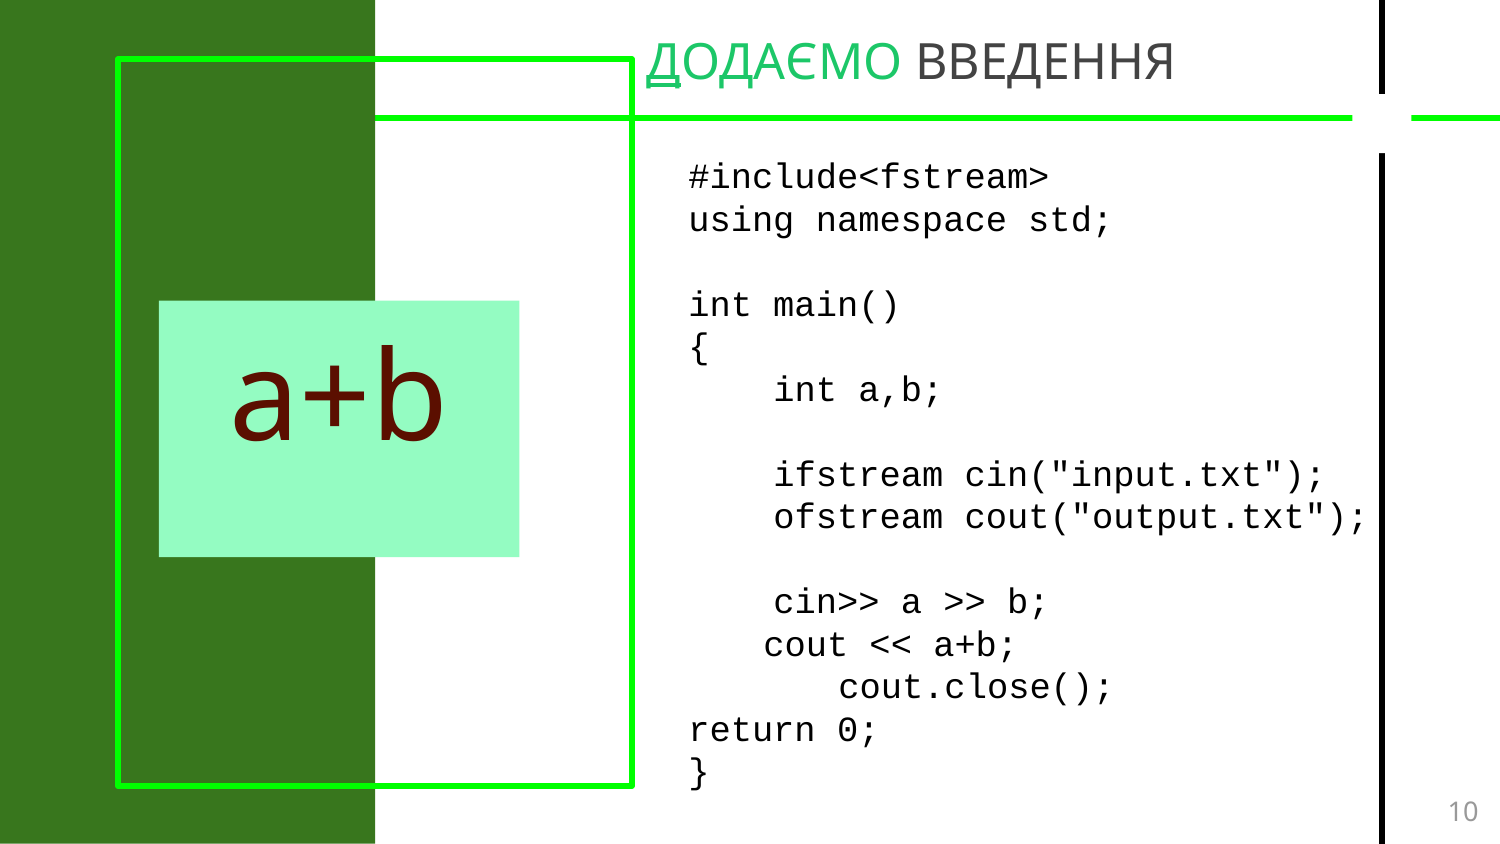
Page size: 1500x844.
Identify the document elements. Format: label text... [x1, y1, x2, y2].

title ДОДАЄМО ВВЕДЕННЯ [631, 12, 1383, 105]
slide_number ‹#› [1403, 779, 1494, 844]
text_box a+b [158, 300, 520, 558]
text_box #include<fstream> using namespace std; int main() { int a,b; ifstream cin("input.txt"); ofstream cout("output.txt"); cin>> a >> b; cout << a+b; cout.close(); return 0; } [673, 138, 1471, 745]
